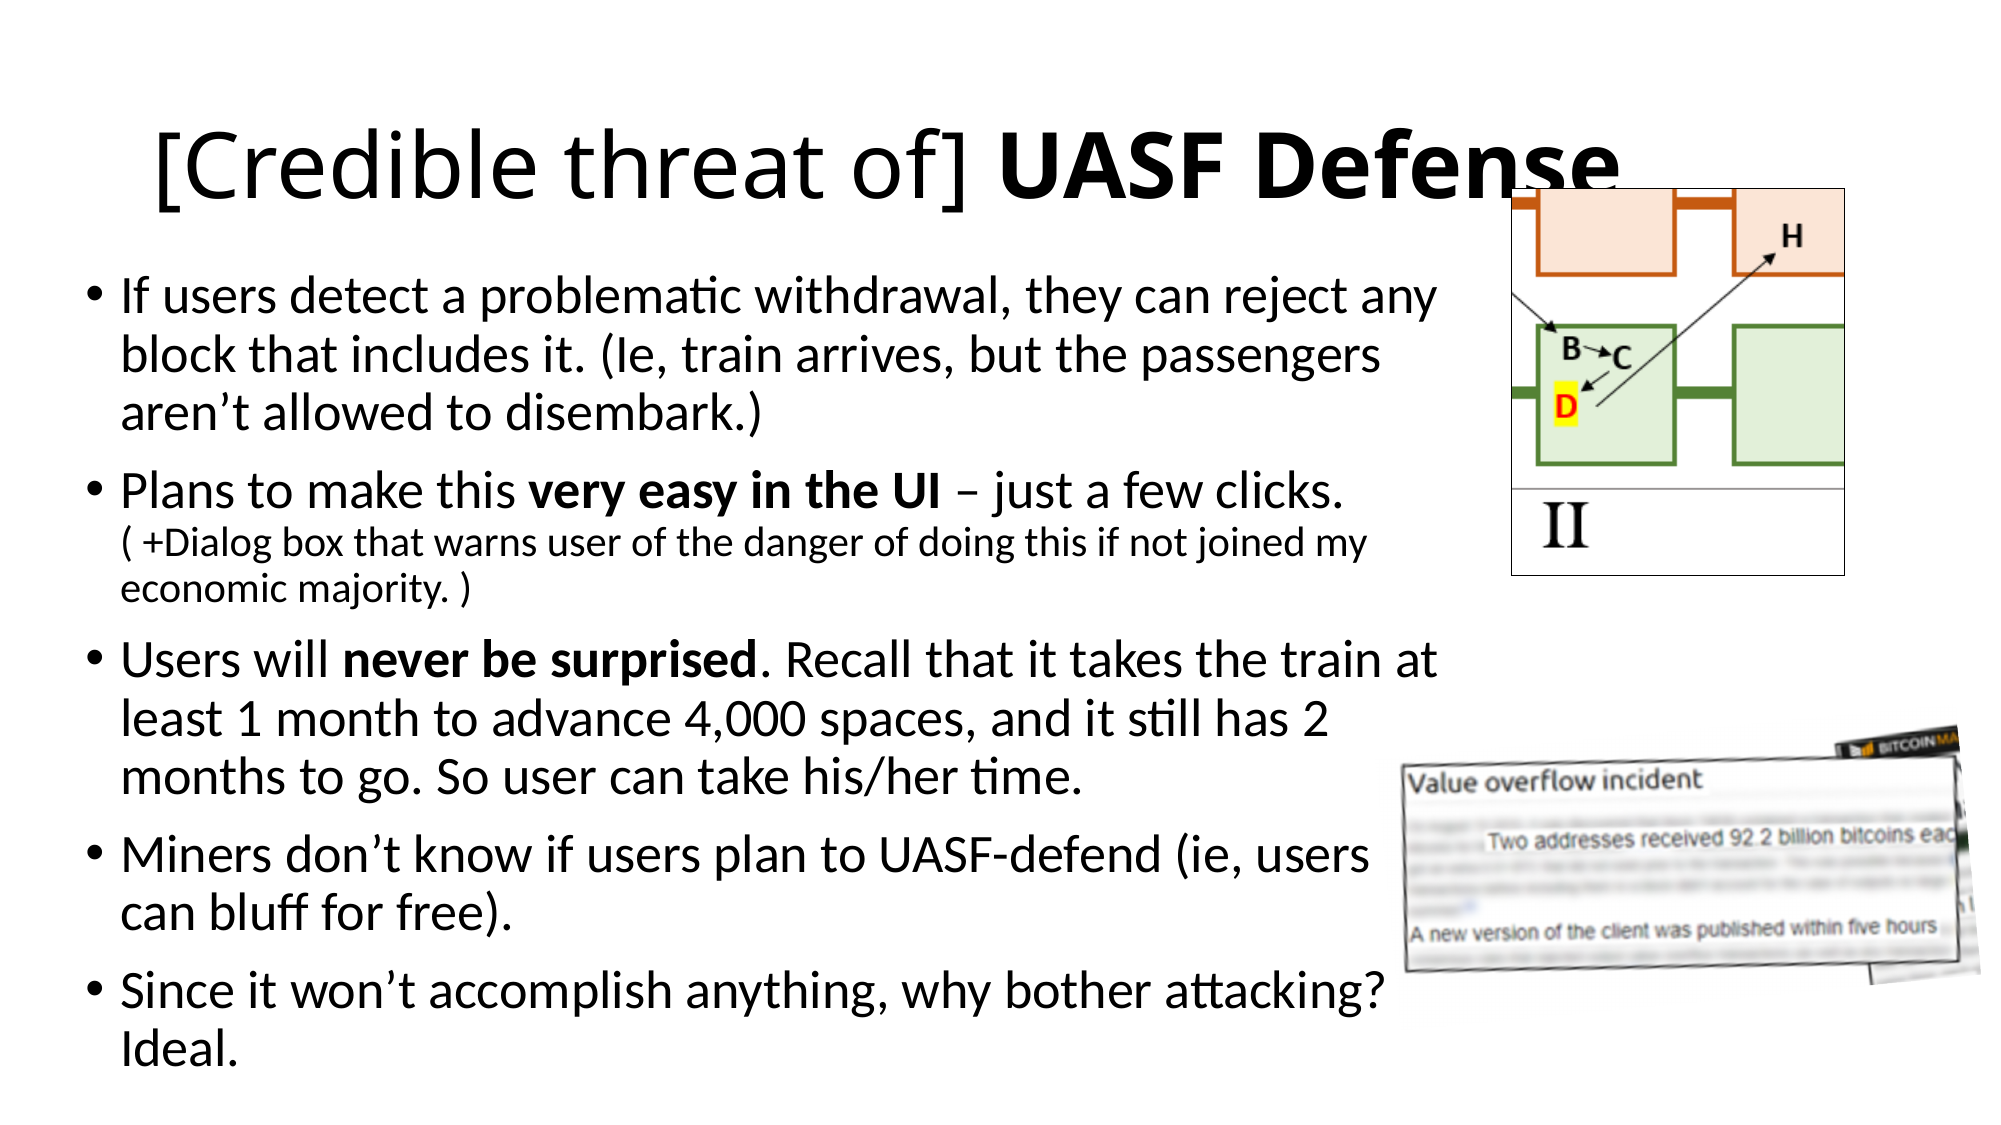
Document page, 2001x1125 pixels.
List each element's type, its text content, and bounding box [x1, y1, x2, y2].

list If users detect a problematic withdrawal, they can reject any block that includes it. (Ie, train arrives, but the passengers aren’t allowed to disembark.) Plans to make this very easy in the UI – just a few clicks. ( +Dialog box that warns user of the danger of doing this if not joined my economic majority. ) Users will never be surprised. Recall that it takes the train at least 1 month to advance 4,000 spaces, and it still has 2 months to go. So user can take his/her time. Miners don’t know if users plan to UASF-defend (ie, users can bluff for free). Since it won’t accomplish anything, why bother attacking? Ideal. [70, 259, 1469, 1088]
picture [1511, 188, 1845, 576]
title [Credible threat of] UASF Defense [137, 59, 1863, 278]
picture [1376, 705, 1980, 1029]
